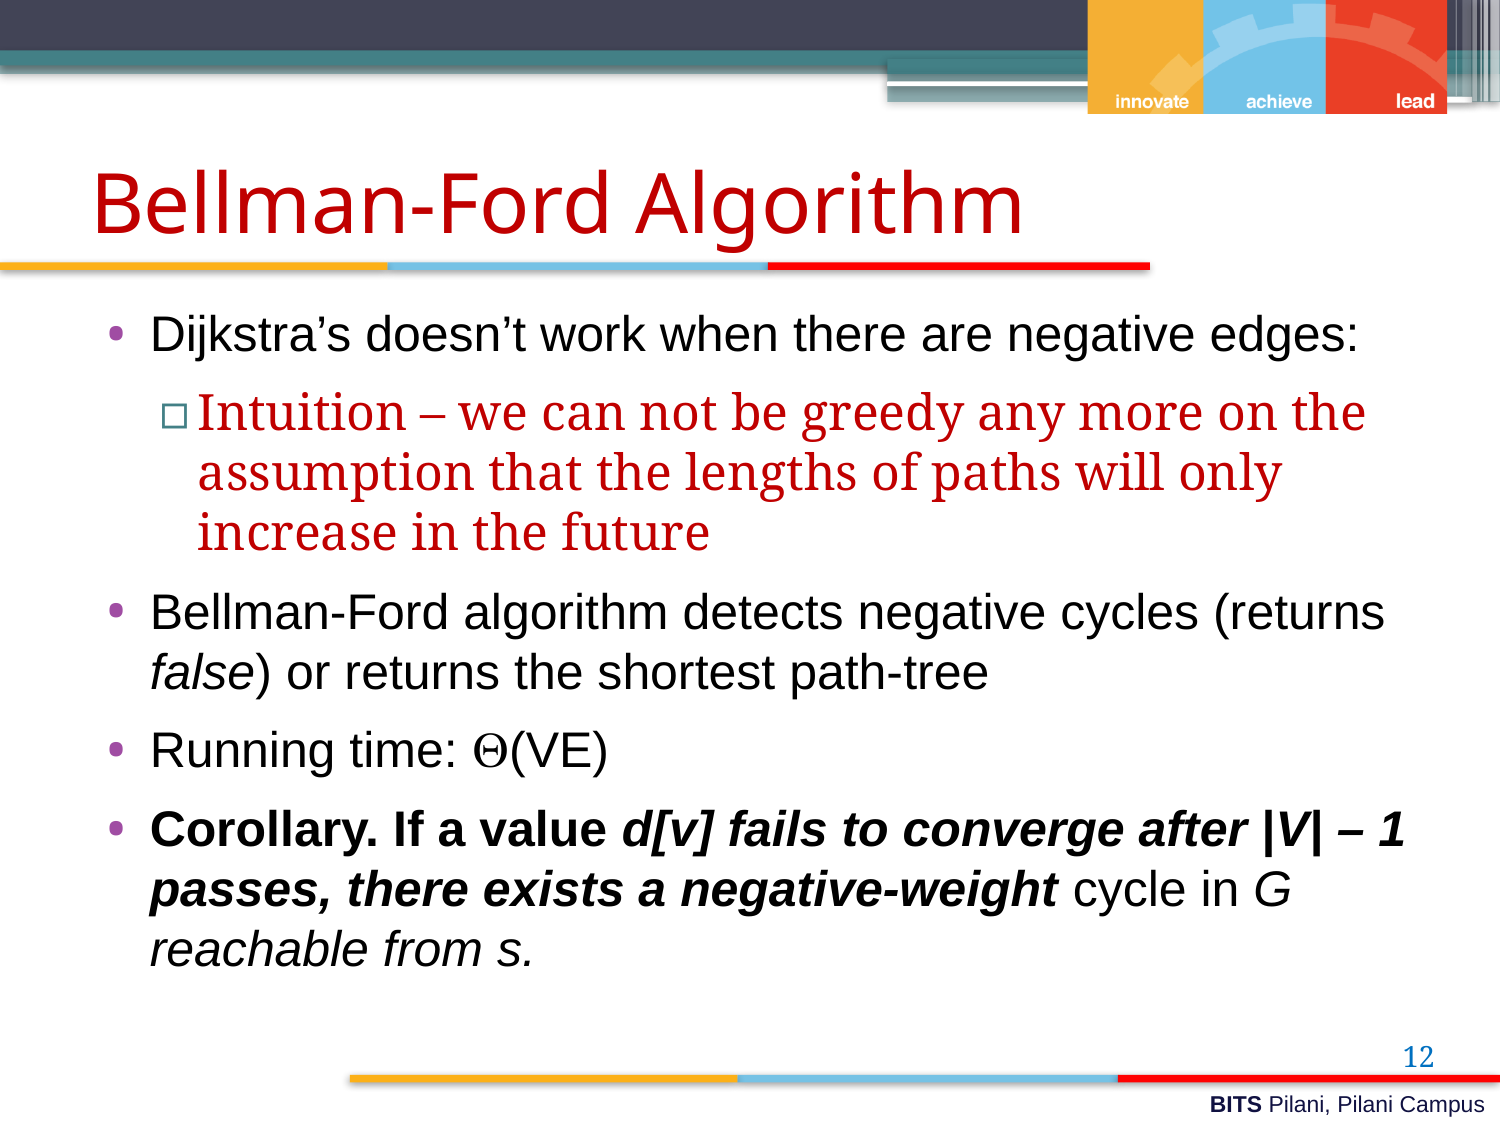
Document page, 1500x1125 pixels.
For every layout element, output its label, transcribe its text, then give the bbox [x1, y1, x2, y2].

list Dijkstra’s doesn’t work when there are negative edges: Intuition – we can not be greedy any more on the assumption that the lengths of paths will only increase in the future Bellman-Ford algorithm detects negative cycles (returns false) or returns the shortest path-tree Running time: Q(VE) Corollary. If a value d[v] fails to converge after |V| – 1 passes, there exists a negative-weight cycle in G reachable from s. [75, 294, 1425, 1063]
title Bellman-Ford Algorithm [75, 112, 1425, 288]
picture [1087, 0, 1448, 114]
slide_number 12 [1325, 1025, 1450, 1086]
